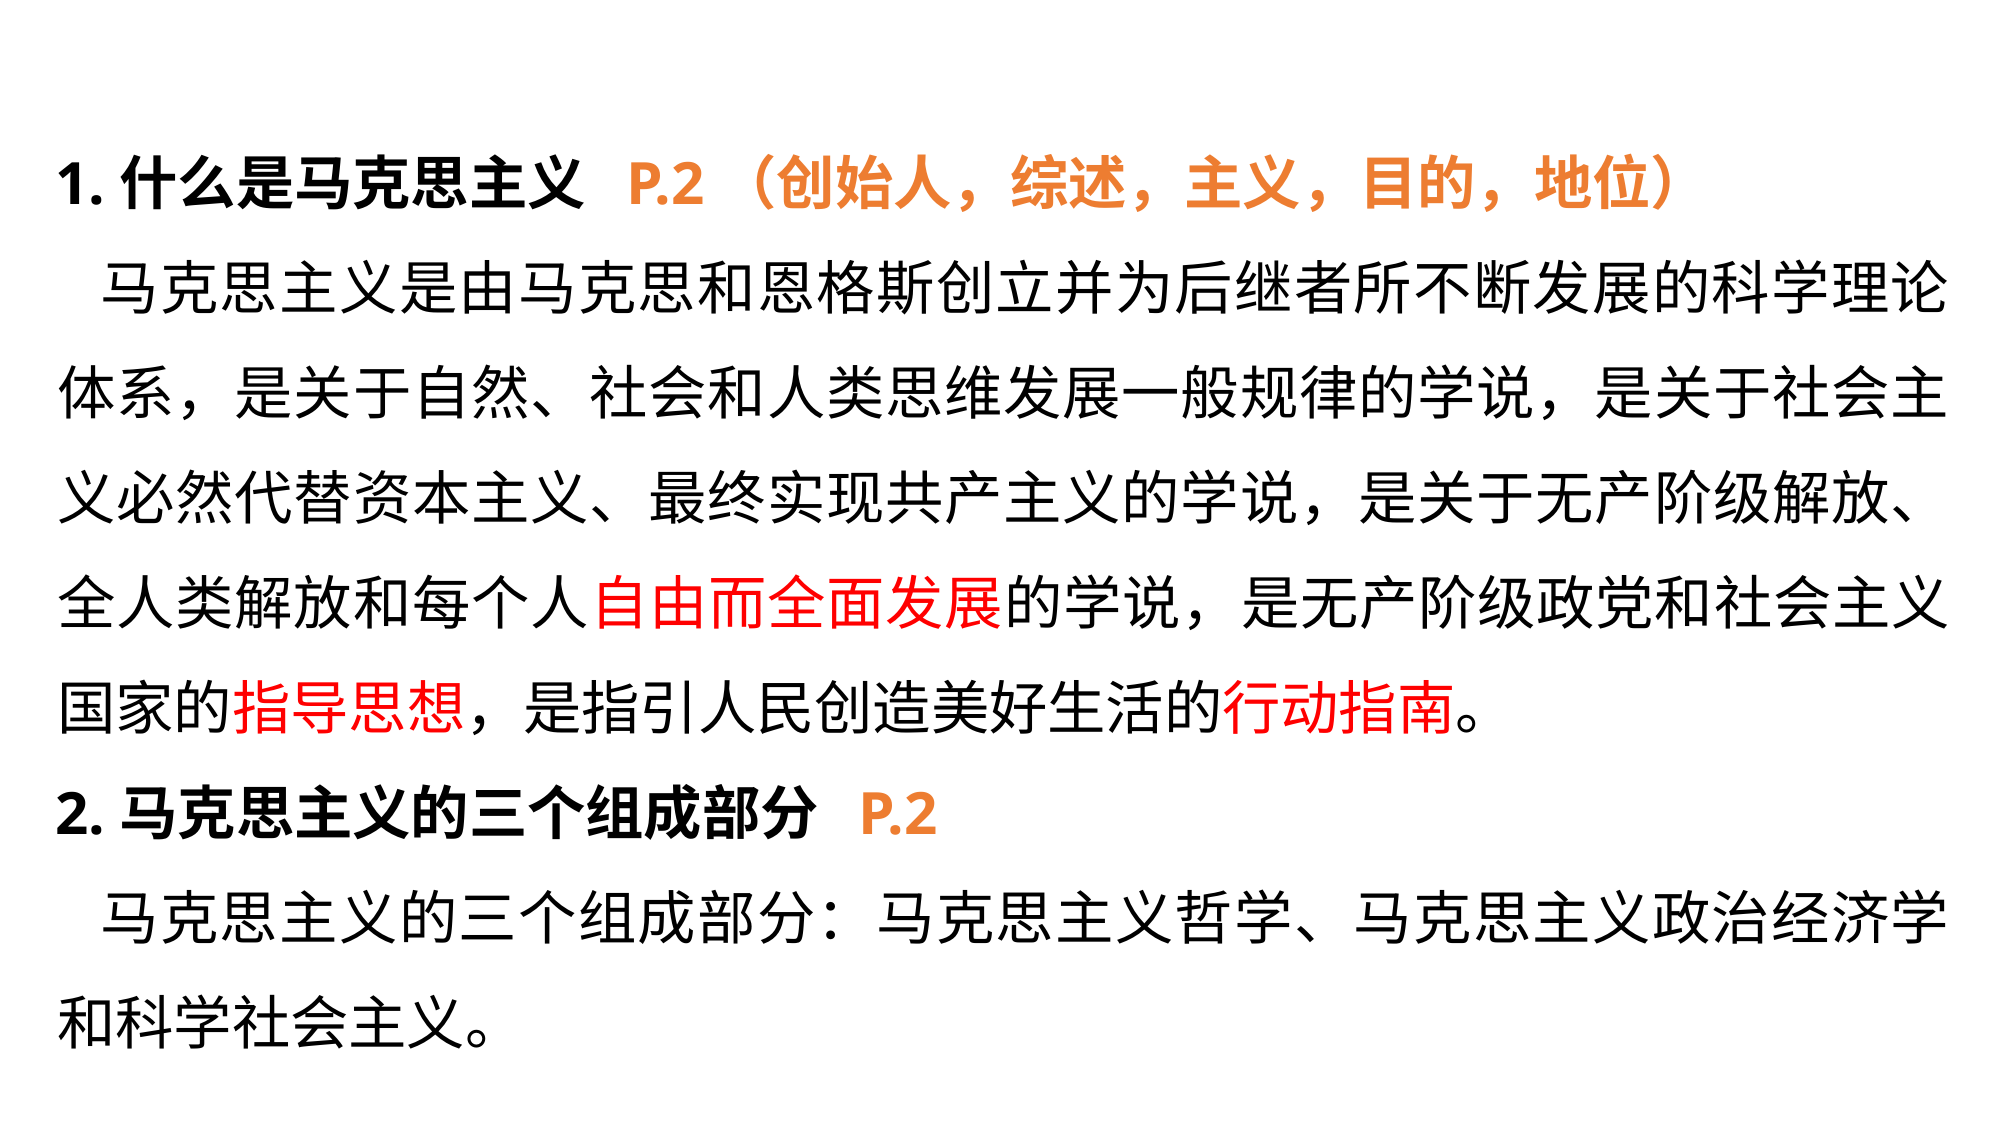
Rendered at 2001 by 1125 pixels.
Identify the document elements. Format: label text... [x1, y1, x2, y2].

text_box 1.什么是马克思主义 P.2（创始人，综述，主义，目的，地位） 马克思主义是由马克思和恩格斯创立并为后继者所不断发展的科学理论体系，是关于自然、社会和人类思维发展一般规律的学说，是关于社会主义必然代替资本主义、最终实现共产主义的学说，是关于无产阶级解放、全人类解放和每个人自由而全面发展的学说，是无产阶级政党和社会主义国家的指导思想，是指引人民创造美好生活的行动指南。 2.马克思主义的三个组成部分 P.2 马克思主义的三个组成部分：马克思主义哲学、马克思主义政治经济学和科学社会主义。 [41, 104, 1966, 1064]
